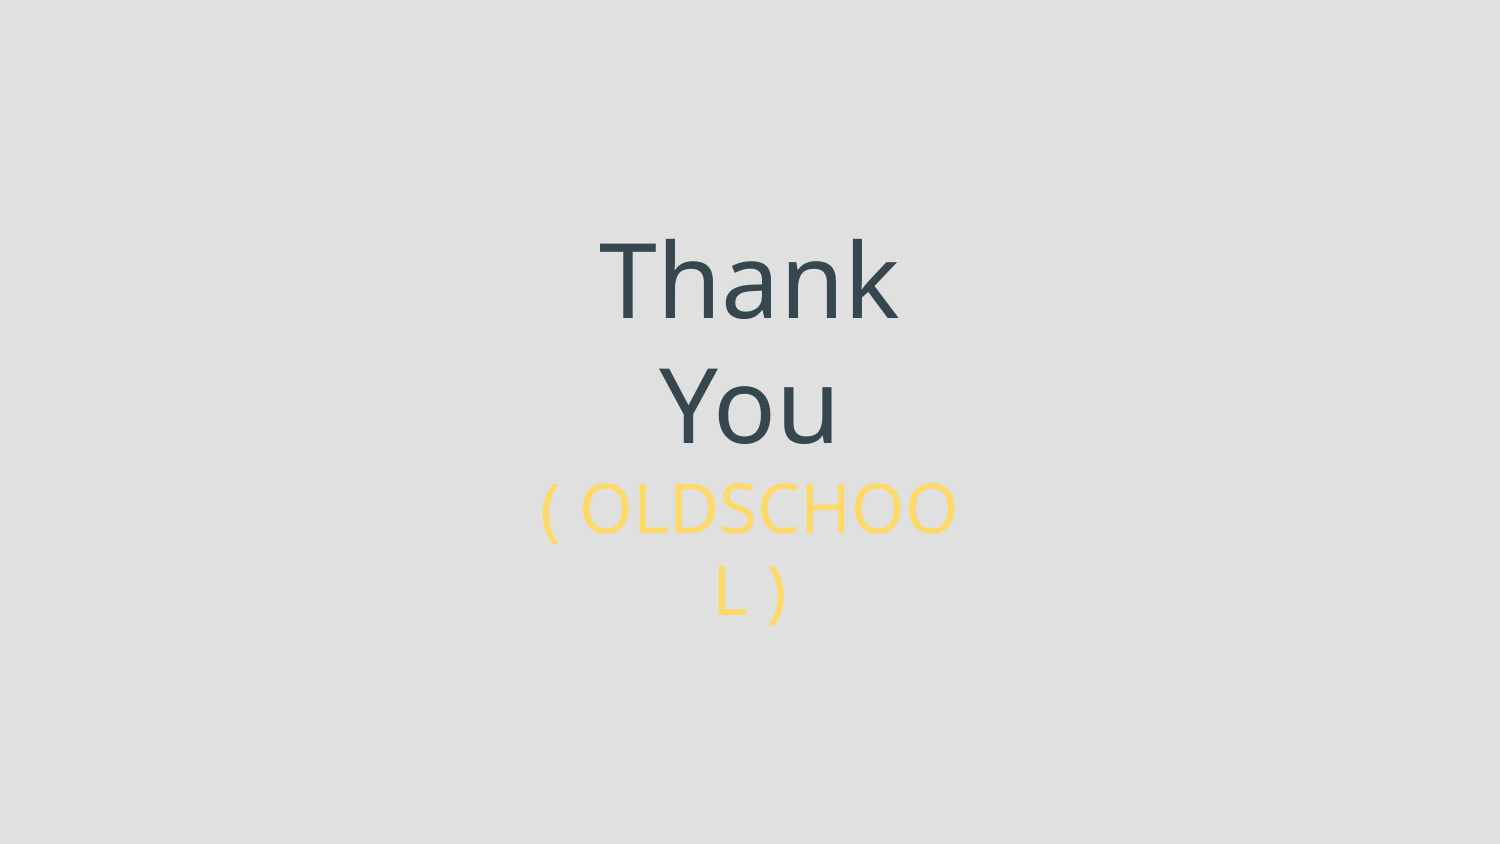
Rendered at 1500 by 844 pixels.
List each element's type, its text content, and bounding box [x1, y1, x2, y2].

title Thank You ( OLDSCHOOL ) [522, 260, 978, 584]
